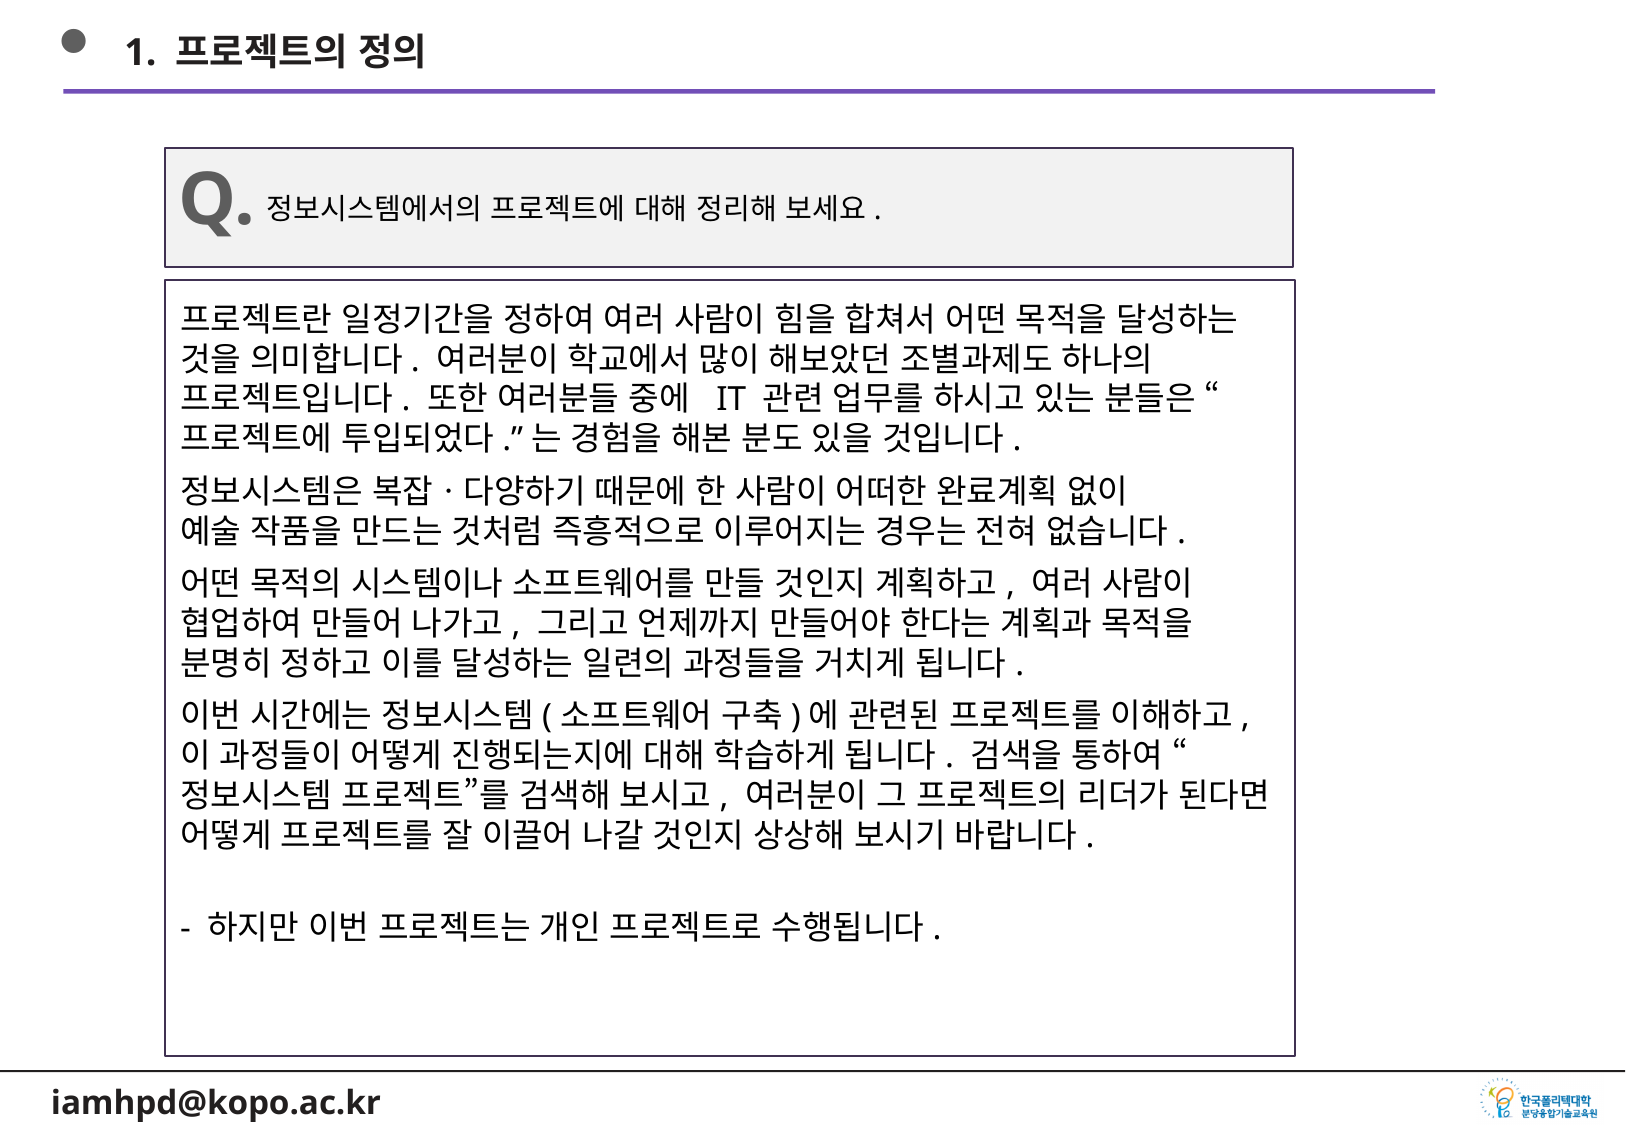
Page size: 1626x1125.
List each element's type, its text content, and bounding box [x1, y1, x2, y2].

text_box 프로젝트란 일정기간을 정하여 여러 사람이 힘을 합쳐서 어떤 목적을 달성하는 것을 의미합니다. 여러분이 학교에서 많이 해보았던 조별과제도 하나의 프로젝트입니다. 또한 여러분들 중에 IT 관련 업무를 하시고 있는 분들은 “프로젝트에 투입되었다.”는 경험을 해본 분도 있을 것입니다. 정보시스템은 복잡ㆍ다양하기 때문에 한 사람이 어떠한 완료계획 없이 예술 작품을 만드는 것처럼 즉흥적으로 이루어지는 경우는 전혀 없습니다. 어떤 목적의 시스템이나 소프트웨어를 만들 것인지 계획하고, 여러 사람이 협업하여 만들어 나가고, 그리고 언제까지 만들어야 한다는 계획과 목적을 분명히 정하고 이를 달성하는 일련의 과정들을 거치게 됩니다. 이번 시간에는 정보시스템(소프트웨어 구축)에 관련된 프로젝트를 이해하고, 이 과정들이 어떻게 진행되는지에 대해 학습하게 됩니다. 검색을 통하여 “정보시스템 프로젝트”를 검색해 보시고, 여러분이 그 프로젝트의 리더가 된다면 어떻게 프로젝트를 잘 이끌어 나갈 것인지 상상해 보시기 바랍니다. - 하지만 이번 프로젝트는 개인 프로젝트로 수행됩니다. [165, 280, 1295, 1057]
text_box 정보시스템에서의 프로젝트에 대해 정리해 보세요. [164, 148, 1293, 268]
picture [1476, 1073, 1604, 1125]
text_box [44, 0, 1604, 114]
text_box 1. 프로젝트의 정의 [109, 20, 605, 93]
text_box Q. [164, 144, 270, 247]
